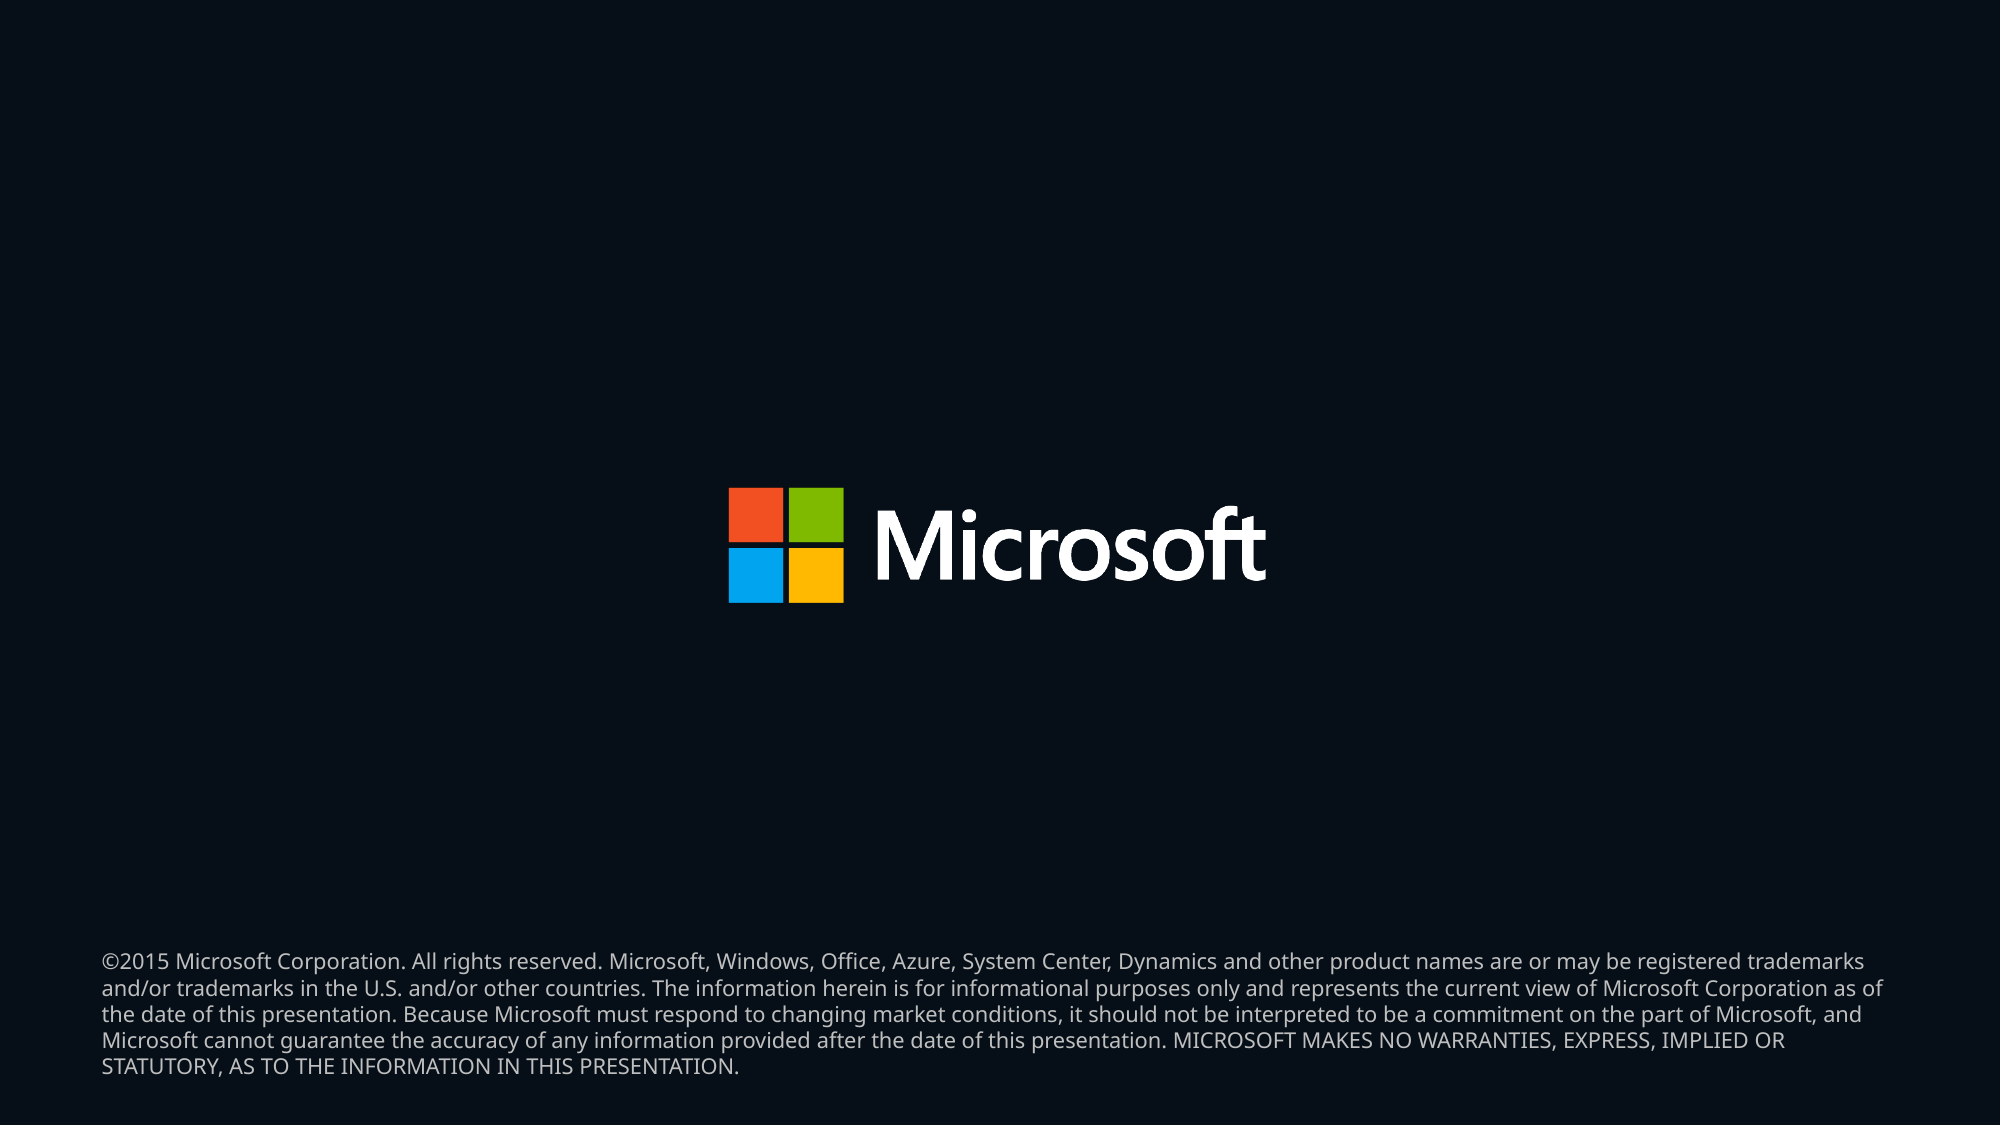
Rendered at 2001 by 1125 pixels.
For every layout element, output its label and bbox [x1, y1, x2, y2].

picture [720, 418, 1339, 671]
